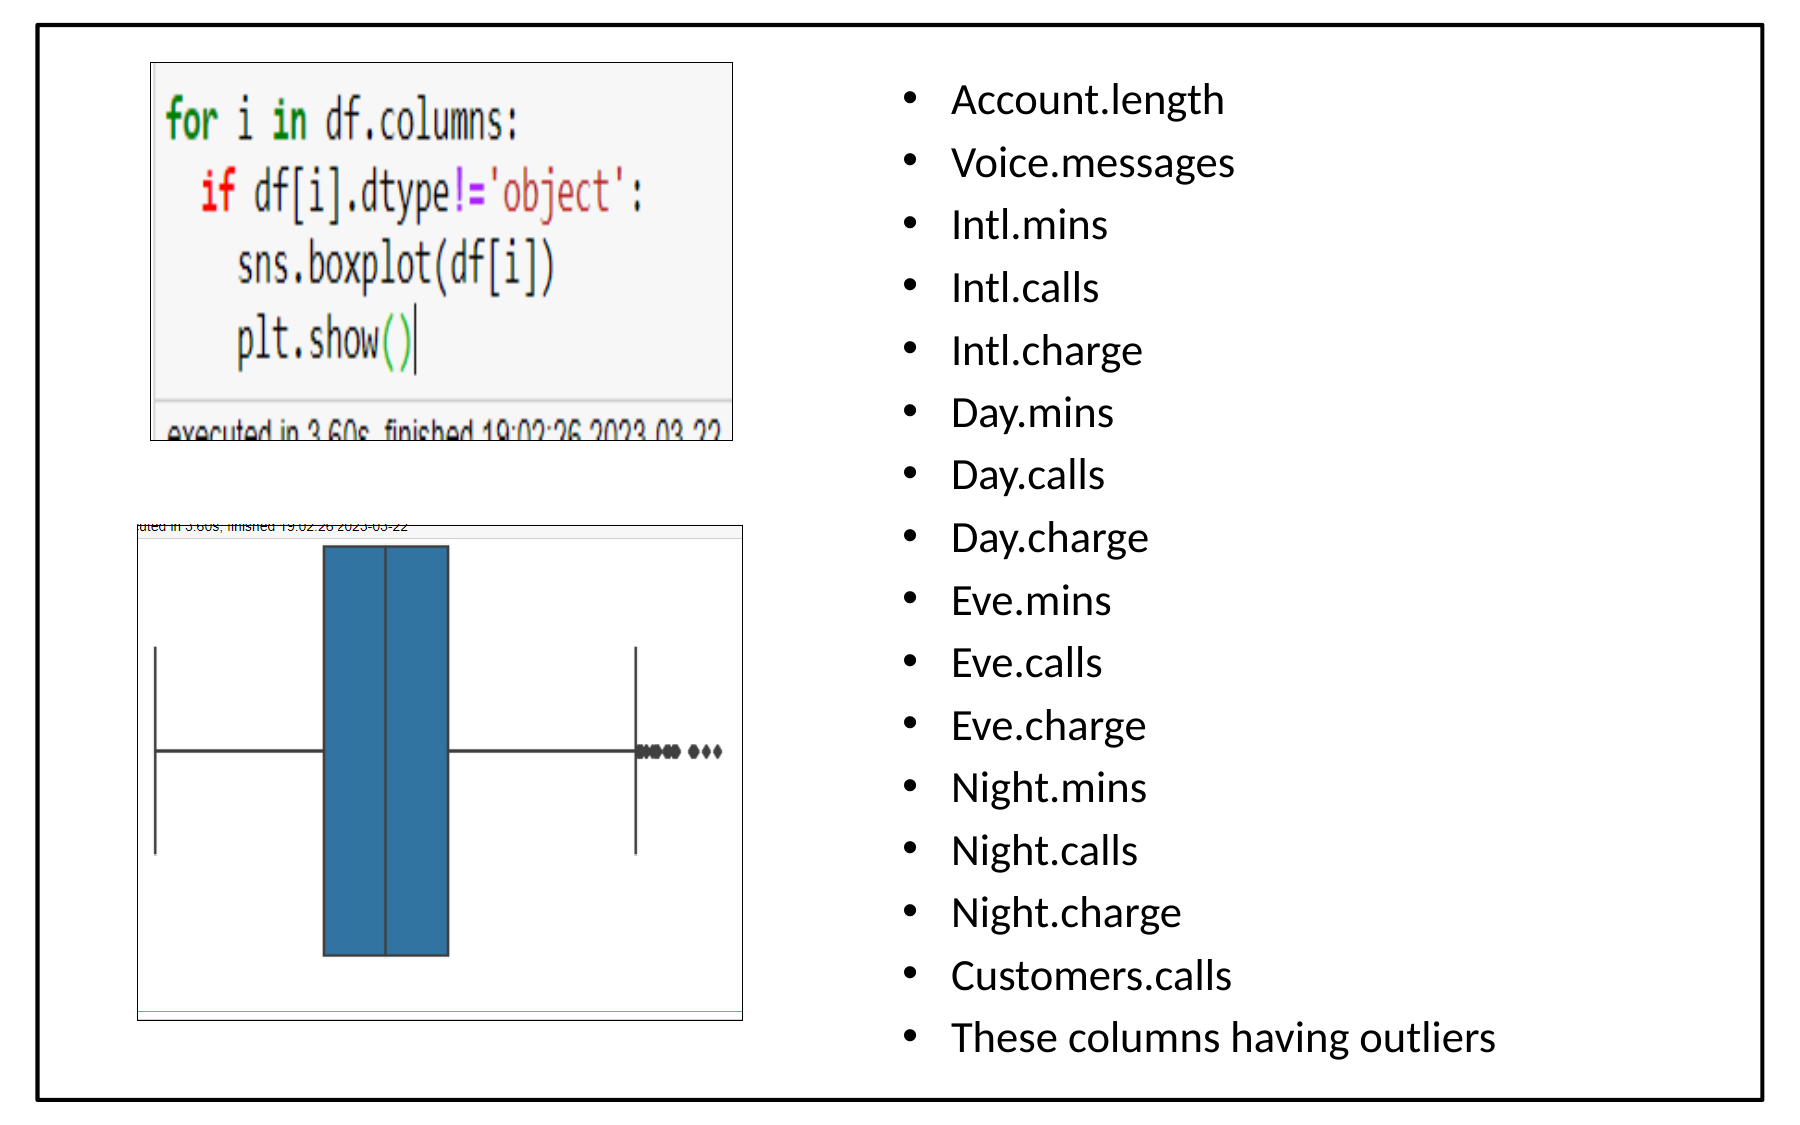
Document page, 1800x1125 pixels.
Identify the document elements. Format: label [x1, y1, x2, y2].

text_box [35, 23, 1764, 1102]
picture [137, 524, 743, 1021]
picture [149, 62, 734, 441]
